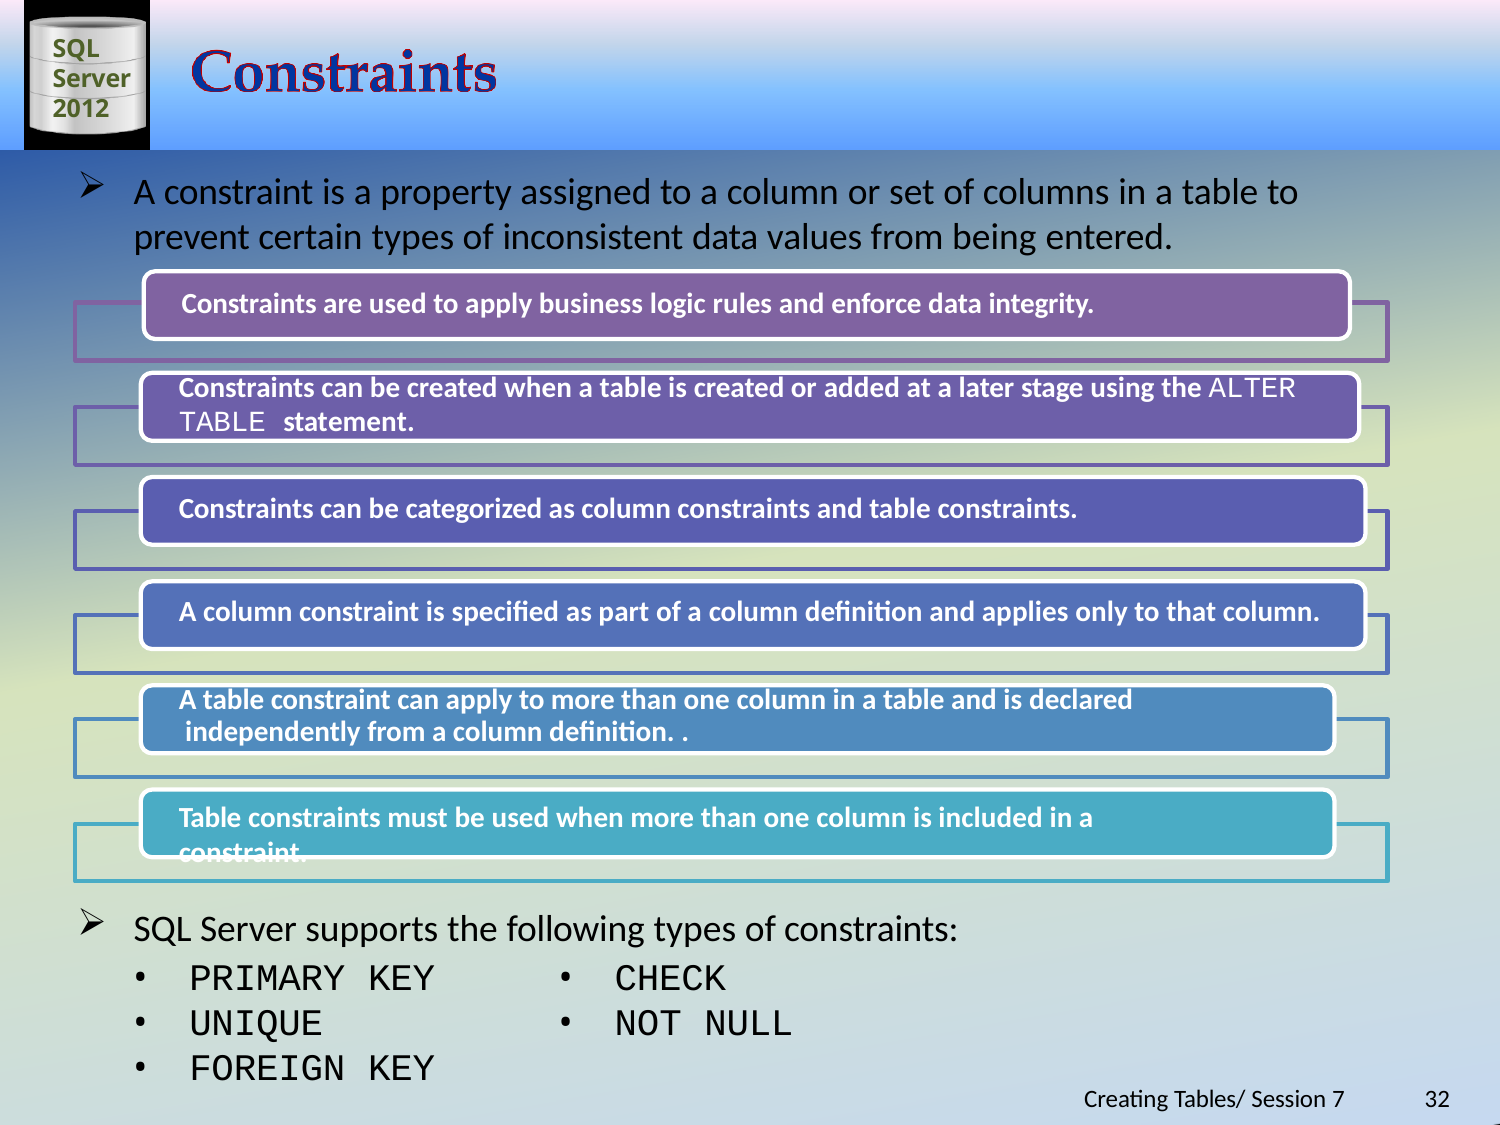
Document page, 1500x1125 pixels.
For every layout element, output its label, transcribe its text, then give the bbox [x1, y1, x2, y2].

text_box PRIMARY KEY UNIQUE FOREIGN KEY [131, 951, 439, 1089]
slide_number Creating Tables/ Session 7 [1082, 1086, 1350, 1125]
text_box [72, 578, 1390, 676]
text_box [72, 268, 1390, 363]
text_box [72, 682, 1390, 780]
text_box SQL Server supports the following types of constraints: [75, 901, 968, 949]
text_box A constraint is a property assigned to a column or set of columns in a table to prevent certain types of inconsistent data values from being entered. Constraints are used to apply business logic rules and enforce data integrity. [75, 165, 1309, 267]
picture [191, 49, 496, 92]
slide_number 32 [1418, 1086, 1457, 1125]
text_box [72, 474, 1390, 572]
picture [0, 151, 1500, 1125]
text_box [0, 0, 1500, 151]
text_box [72, 787, 1390, 884]
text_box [72, 370, 1390, 468]
text_box CHECK NOT NULL [556, 951, 797, 1044]
